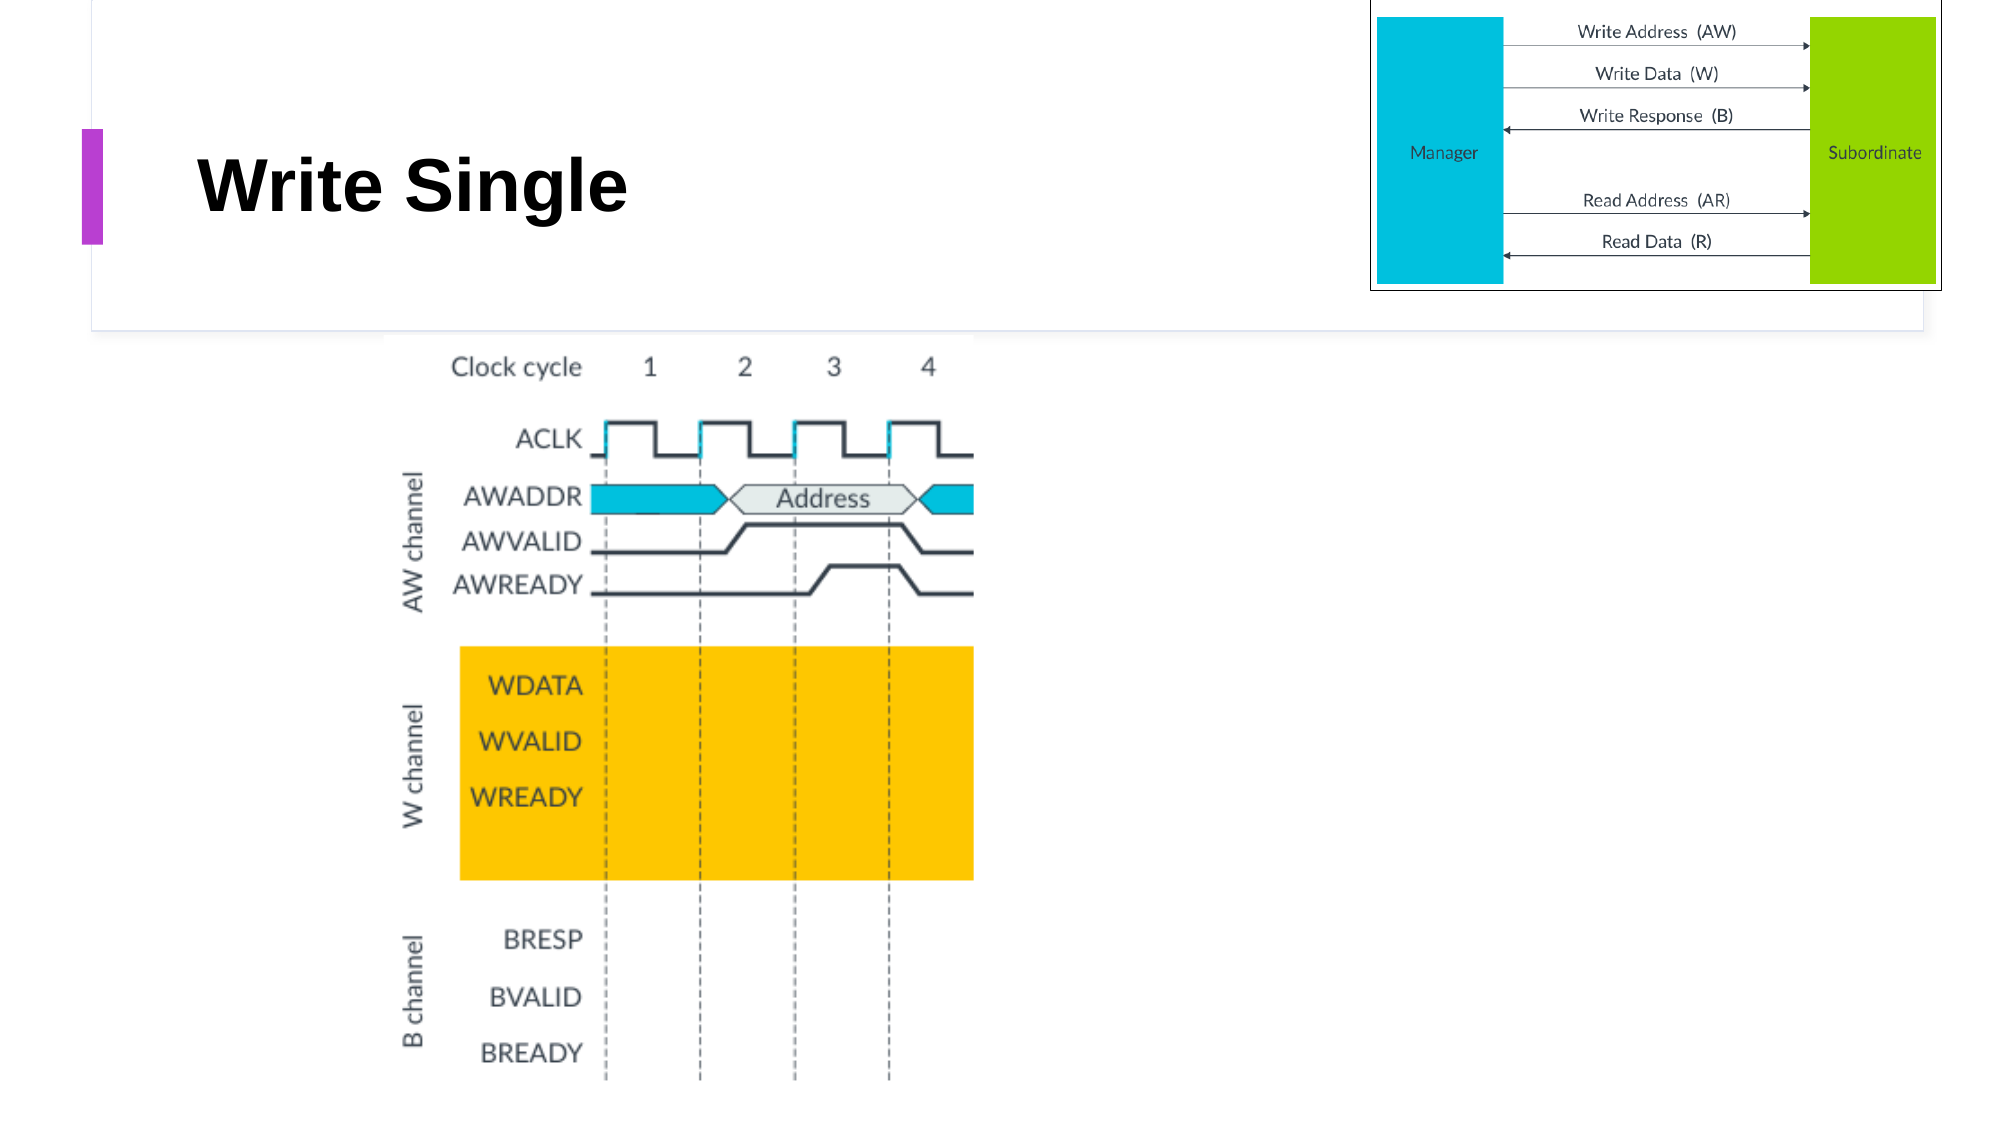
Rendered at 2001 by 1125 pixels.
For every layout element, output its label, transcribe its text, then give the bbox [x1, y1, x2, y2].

picture [1370, 0, 1942, 290]
picture [383, 335, 974, 1097]
title Write Single [183, 90, 1365, 284]
